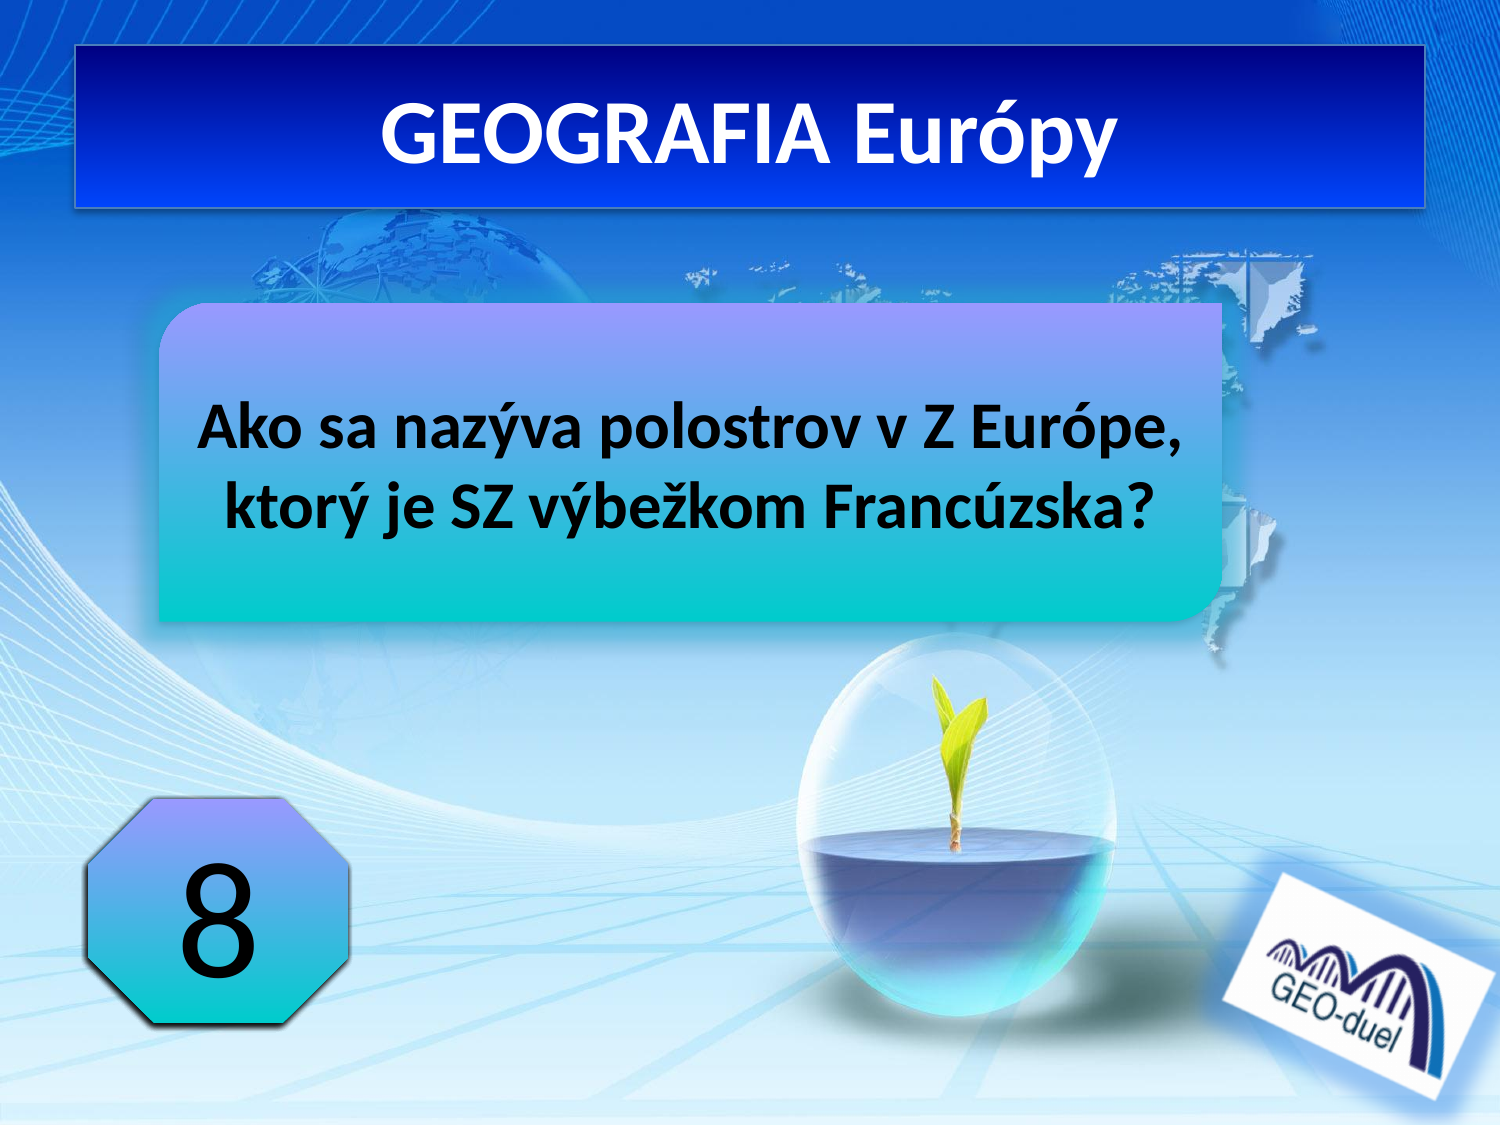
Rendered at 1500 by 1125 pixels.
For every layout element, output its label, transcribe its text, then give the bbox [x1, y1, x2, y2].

title GEOGRAFIA Európy [74, 44, 1426, 209]
text_box 8 [88, 798, 349, 1024]
picture [0, 0, 1500, 1125]
text_box Ako sa nazýva polostrov v Z Európe, ktorý je SZ výbežkom Francúzska? [159, 302, 1223, 622]
